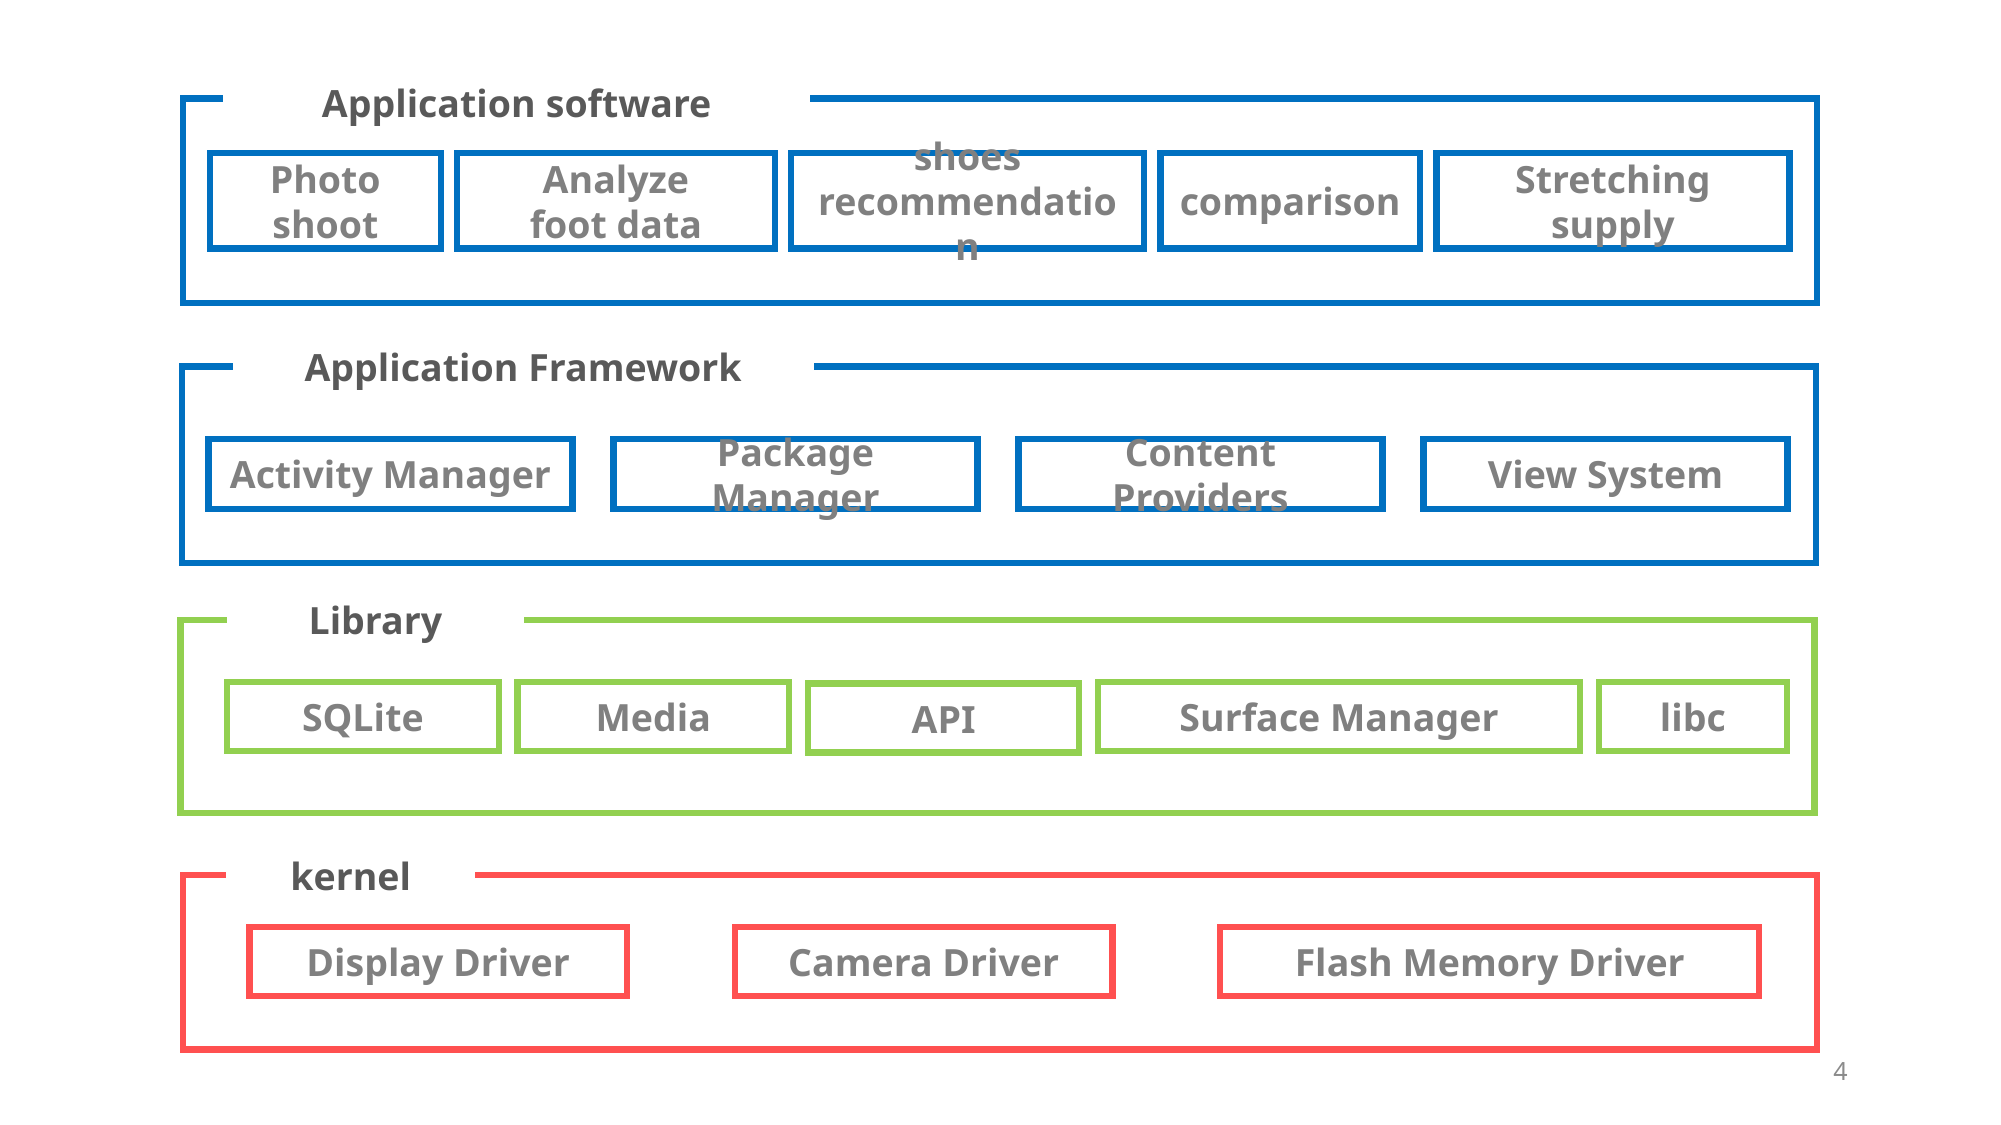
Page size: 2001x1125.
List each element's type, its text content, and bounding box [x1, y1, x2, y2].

text_box Analyze foot data [456, 152, 776, 250]
slide_number 4 [1412, 1042, 1863, 1103]
text_box View System [1423, 438, 1789, 510]
text_box Package Manager [612, 438, 979, 510]
text_box comparison [1159, 152, 1421, 250]
text_box [181, 366, 1817, 564]
text_box libc [1598, 681, 1788, 752]
text_box Activity Manager [207, 438, 573, 510]
text_box shoes recommendation [790, 152, 1145, 250]
text_box Surface Manager [1097, 681, 1581, 752]
text_box Display Driver [249, 926, 628, 997]
text_box Content Providers [1017, 438, 1384, 510]
text_box Flash Memory Driver [1219, 926, 1760, 997]
text_box [182, 874, 1818, 1051]
text_box Application software [223, 72, 810, 134]
text_box API [807, 682, 1080, 754]
text_box Photo shoot [209, 152, 442, 250]
text_box SQLite [226, 681, 500, 752]
text_box Media [517, 681, 790, 752]
text_box Library [227, 588, 524, 652]
text_box Stretching supply [1435, 152, 1791, 250]
text_box [179, 619, 1815, 814]
text_box [182, 98, 1818, 304]
text_box Camera Driver [734, 926, 1114, 997]
text_box Application Framework [233, 334, 814, 399]
text_box kernel [226, 843, 475, 907]
